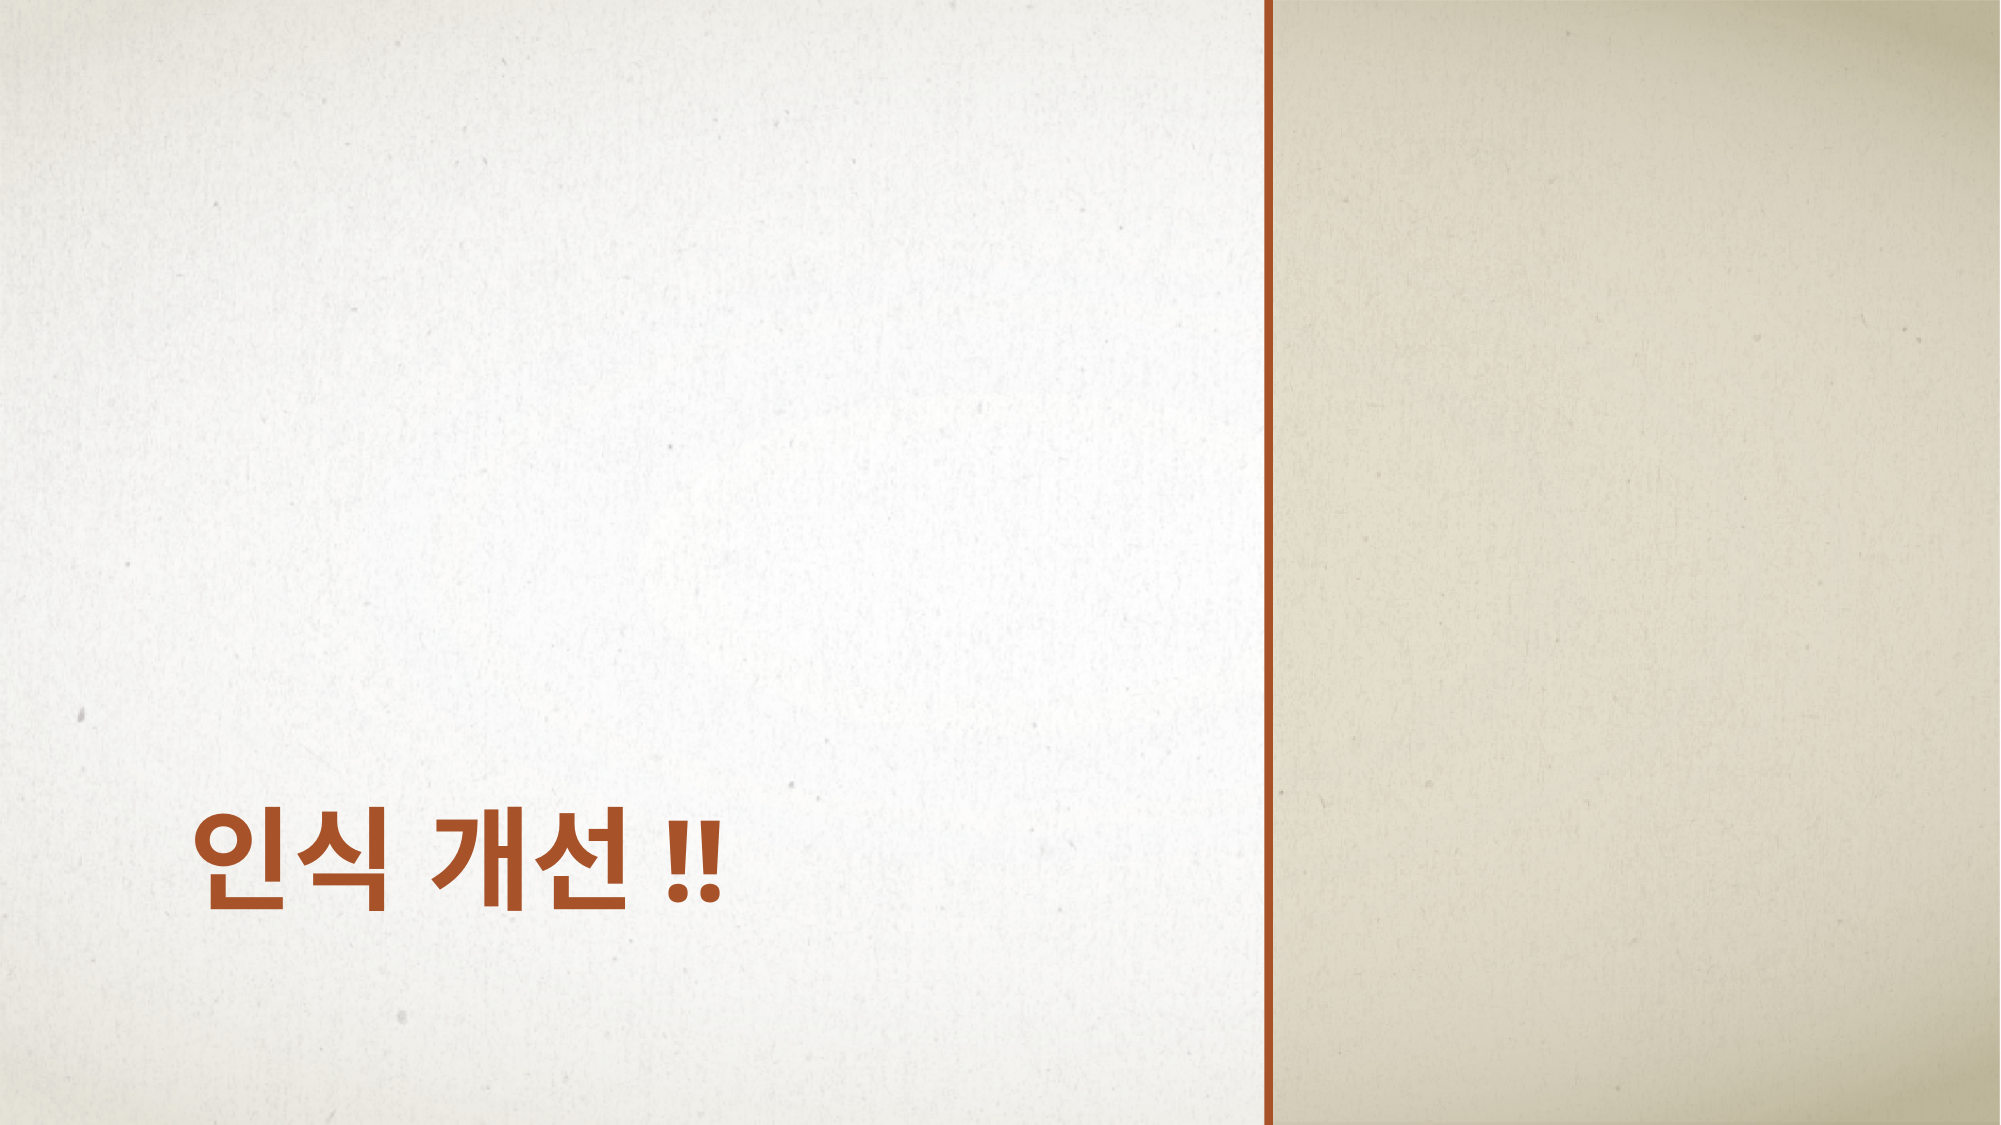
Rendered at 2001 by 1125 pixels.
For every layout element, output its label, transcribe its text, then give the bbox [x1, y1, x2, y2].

title 인식 개선!! [174, 256, 1150, 932]
picture [1273, 0, 2001, 1125]
picture [0, 0, 1264, 1125]
